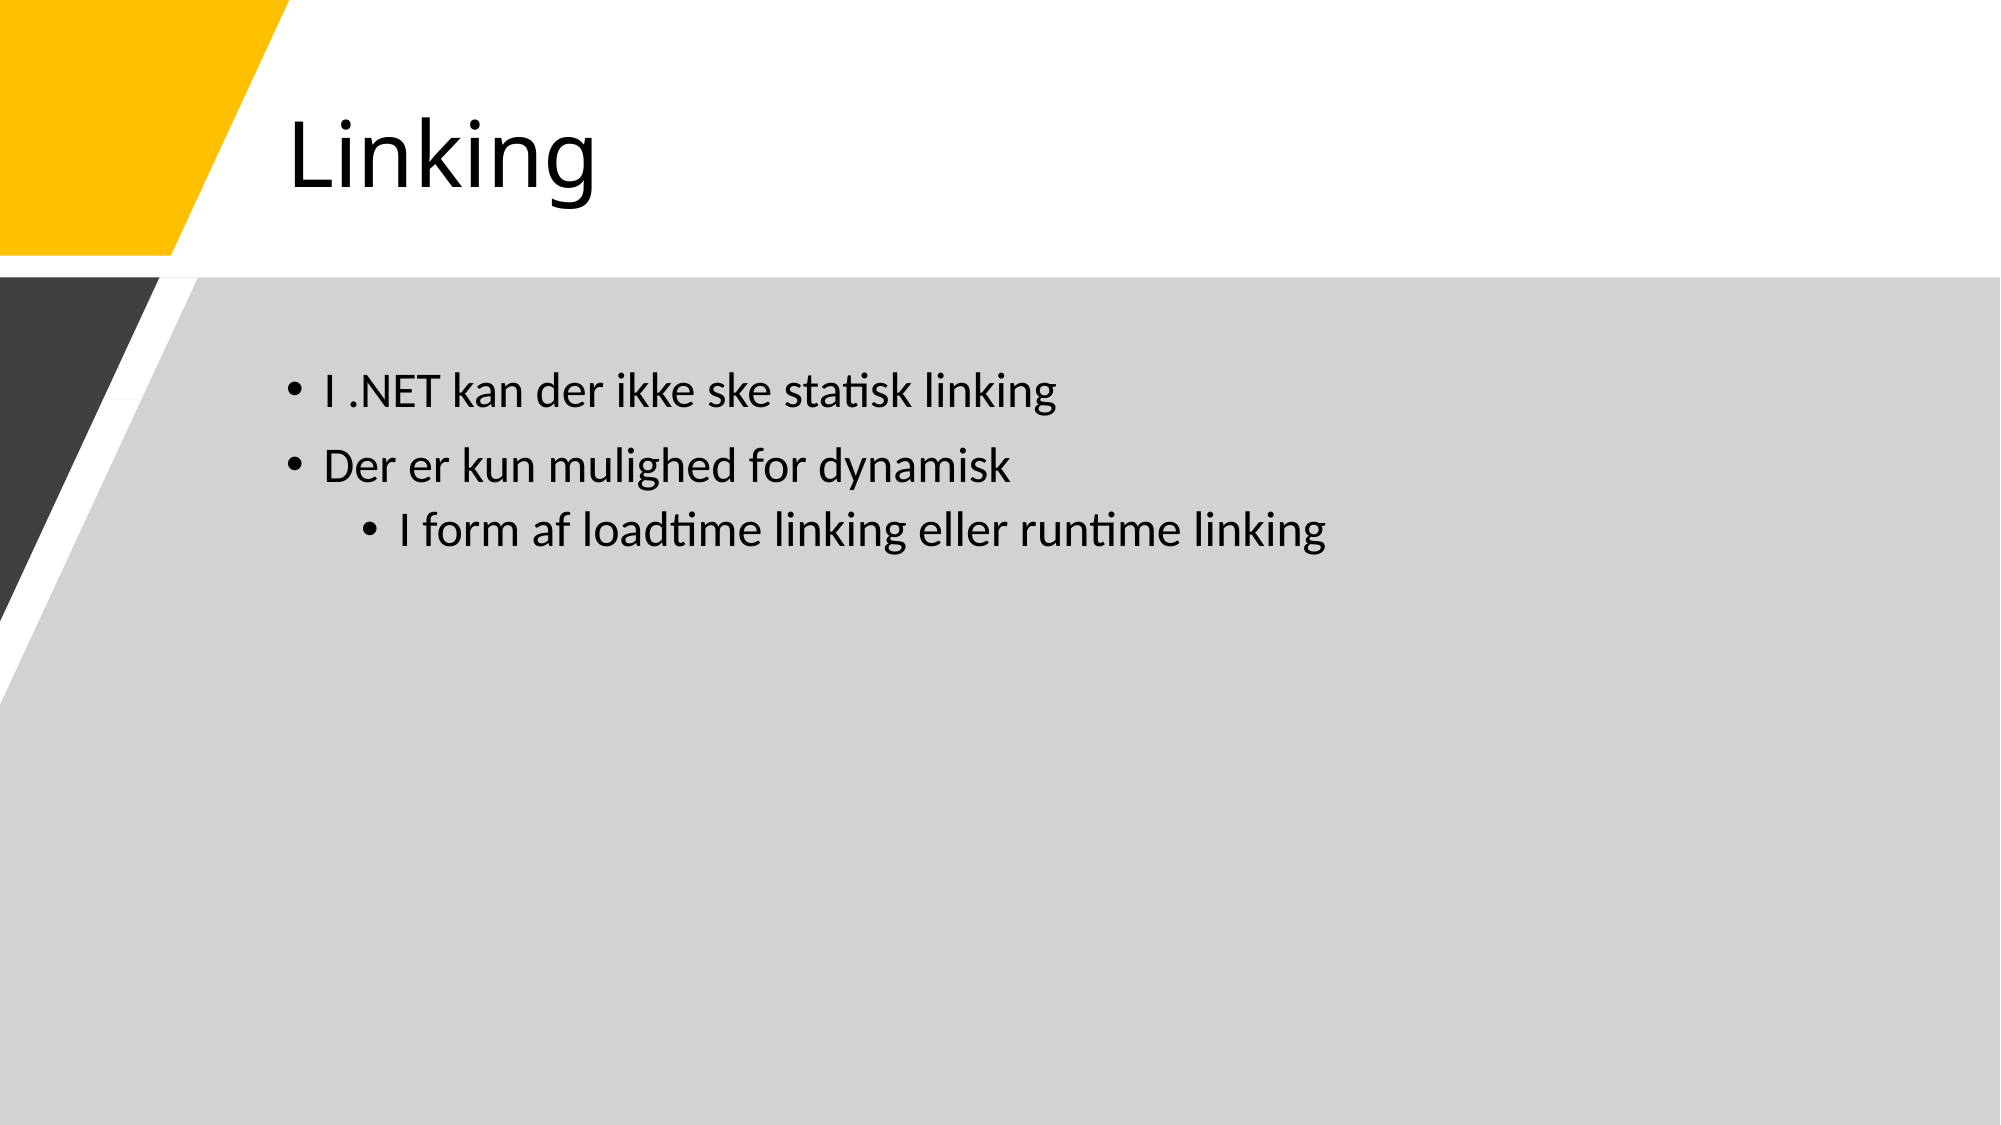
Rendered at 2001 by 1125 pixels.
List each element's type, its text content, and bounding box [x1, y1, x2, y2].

text_box [0, 276, 162, 622]
title Linking [271, 60, 1808, 255]
list I .NET kan der ikke ske statisk linking Der er kun mulighed for dynamisk I form af loadtime linking eller runtime linking [271, 356, 1808, 1020]
text_box [0, 0, 291, 257]
text_box [0, 276, 2000, 1125]
